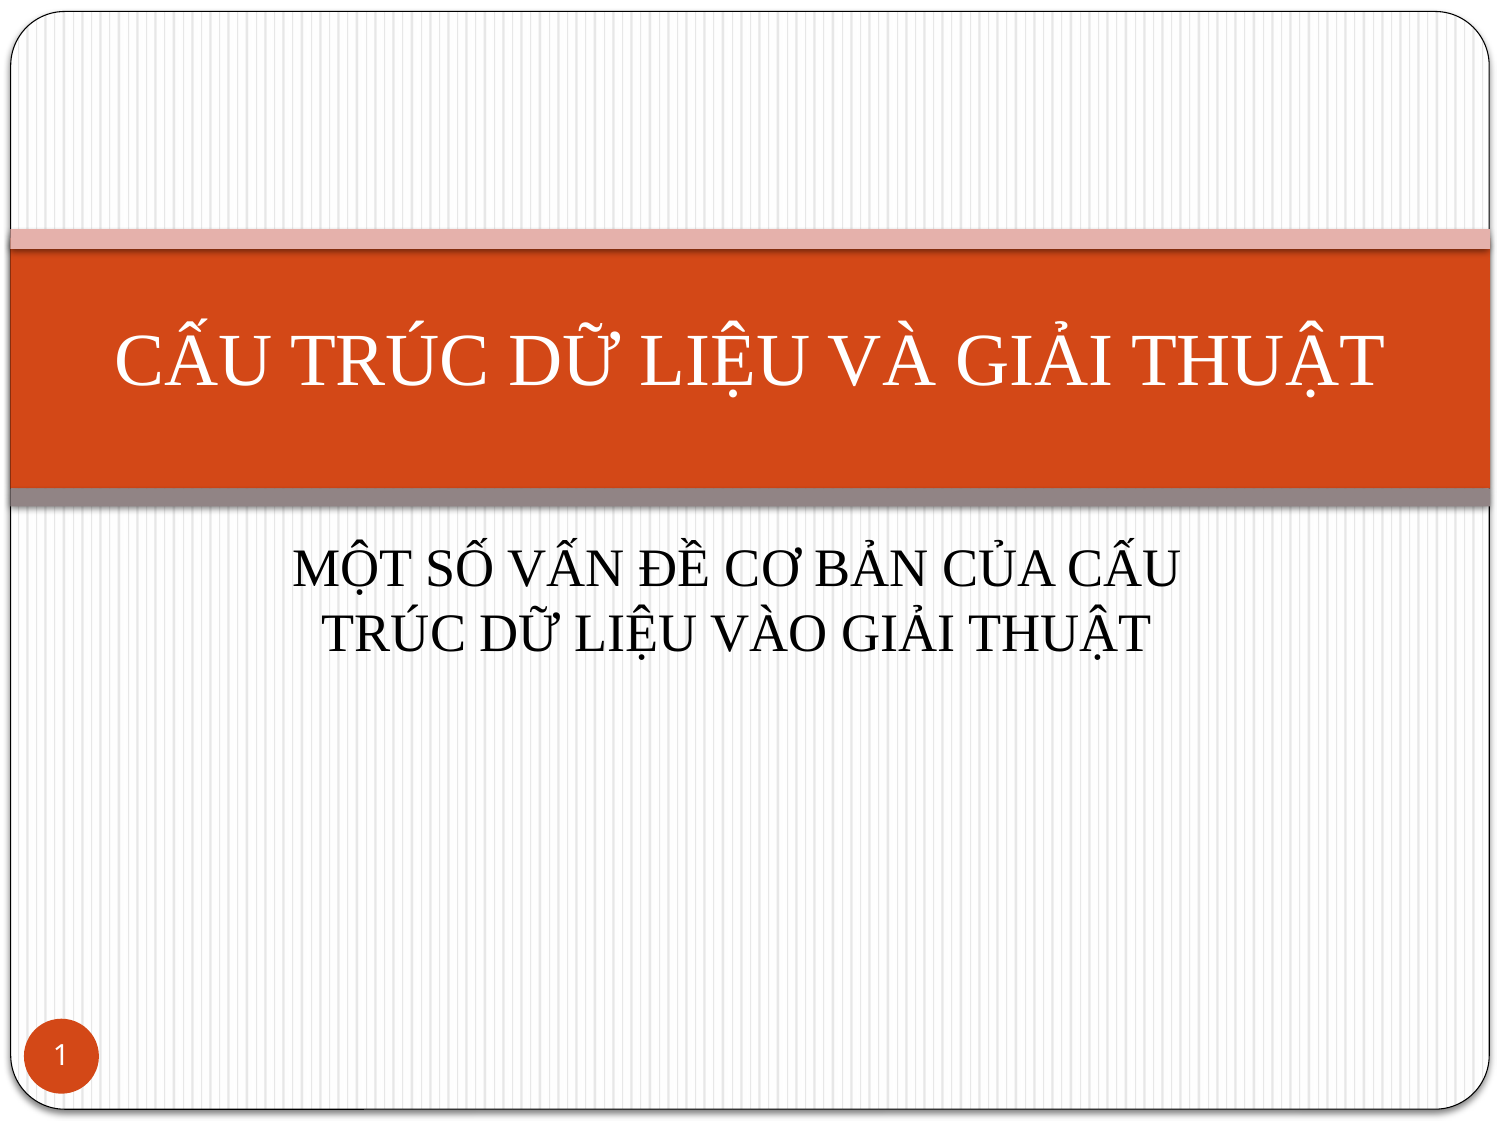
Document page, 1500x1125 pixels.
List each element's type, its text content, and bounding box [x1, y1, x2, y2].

slide_number 1 [23, 1018, 99, 1094]
title CẤU TRÚC DỮ LIỆU VÀ GIẢI THUẬT [6, 238, 1495, 480]
subtitle MỘT SỐ VẤN ĐỀ CƠ BẢN CỦA CẤU TRÚC DỮ LIỆU VÀO GIẢI THUẬT [212, 525, 1263, 788]
